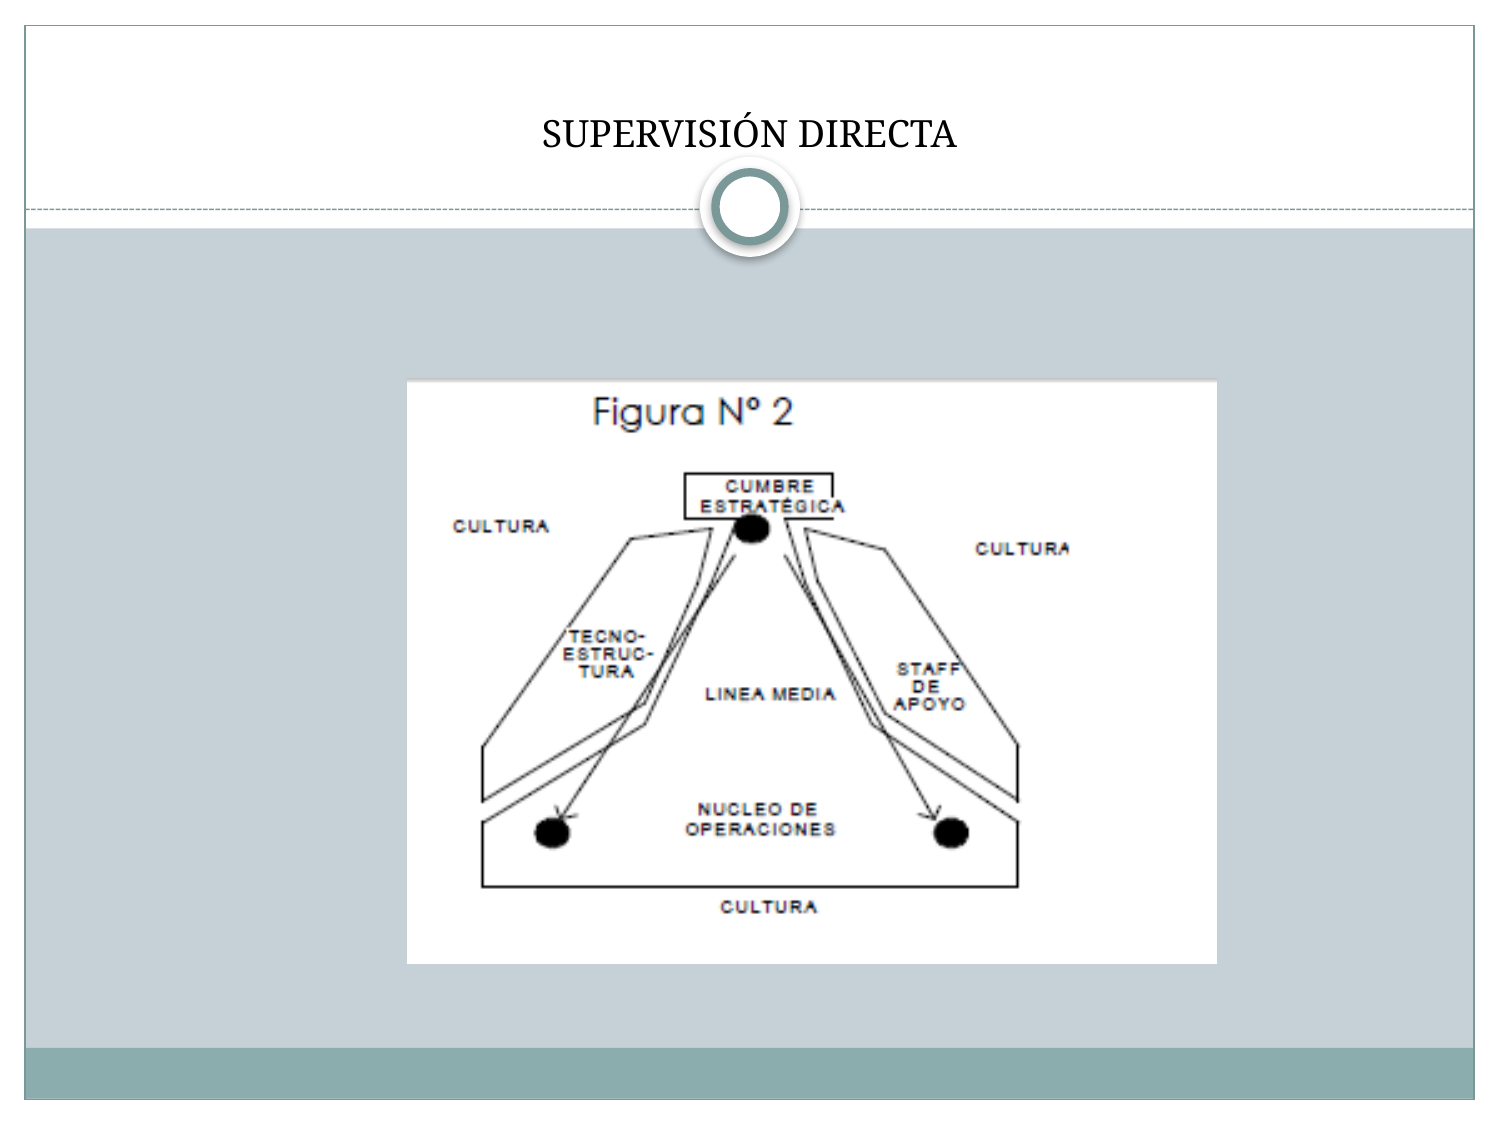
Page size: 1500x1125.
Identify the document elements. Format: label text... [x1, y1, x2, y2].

title SUPERVISIÓN DIRECTA [49, 0, 1450, 162]
picture [407, 378, 1217, 964]
